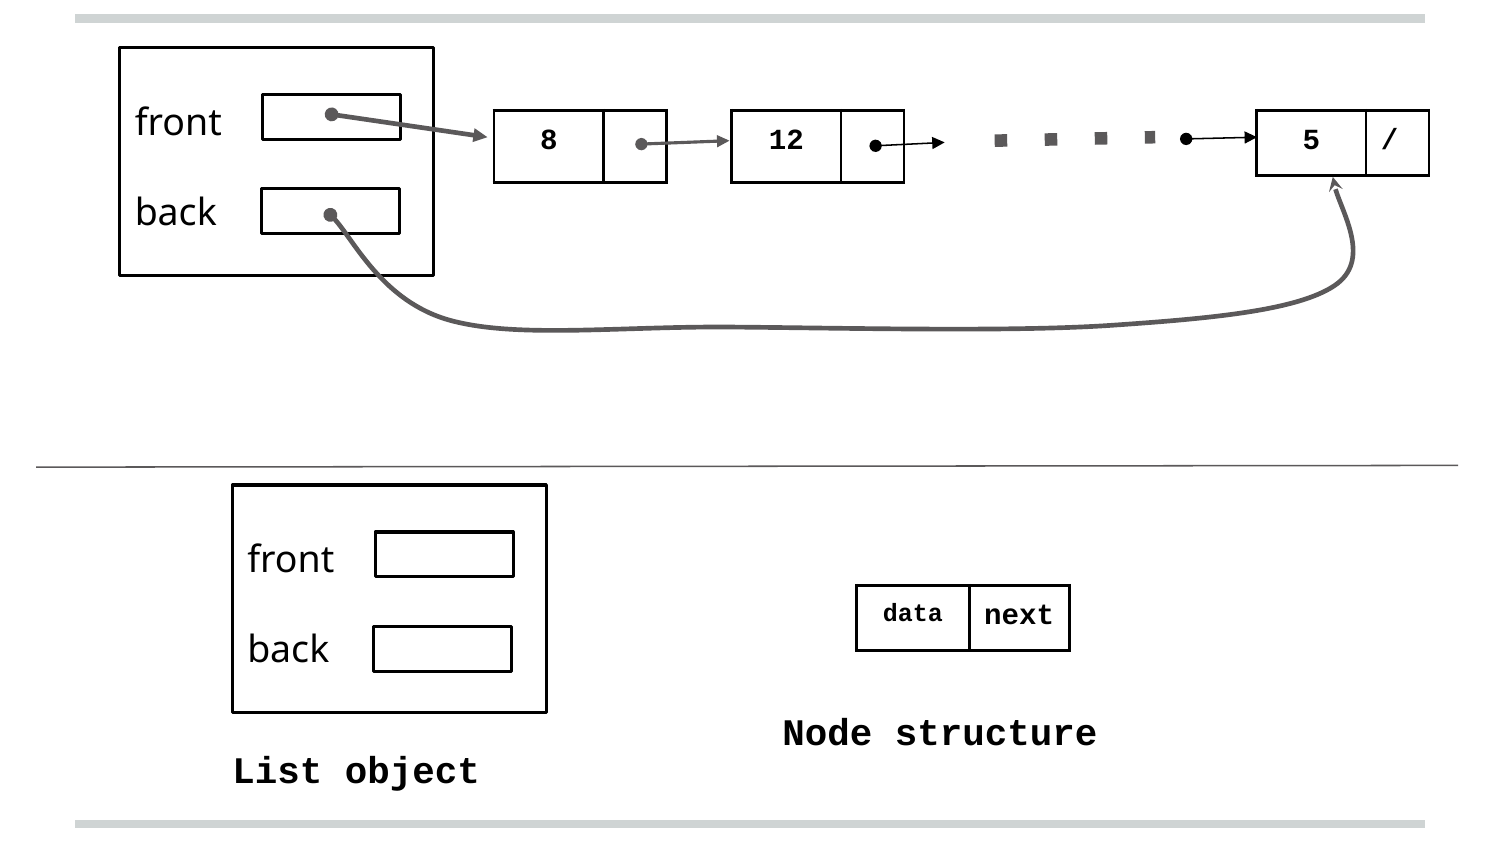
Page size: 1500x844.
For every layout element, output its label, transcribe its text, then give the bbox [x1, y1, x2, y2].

table_header data [858, 587, 968, 649]
text_box [373, 626, 512, 672]
text_box List object [217, 730, 632, 785]
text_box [875, 142, 945, 147]
text_box [375, 531, 514, 577]
text_box Node structure [767, 693, 1182, 747]
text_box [331, 114, 488, 138]
table_header 8 [495, 112, 602, 181]
table_header 12 [733, 112, 840, 181]
table_header 5 [1258, 112, 1365, 174]
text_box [1185, 136, 1258, 140]
text_box front back [232, 485, 547, 713]
table_header [605, 112, 665, 181]
text_box [324, 176, 1353, 331]
table_header / [1367, 112, 1428, 174]
table_header next [971, 587, 1068, 649]
text_box front back [119, 47, 434, 276]
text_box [994, 136, 1156, 141]
table_header [842, 112, 903, 181]
text_box [261, 188, 400, 234]
text_box [262, 94, 401, 140]
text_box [641, 140, 730, 145]
